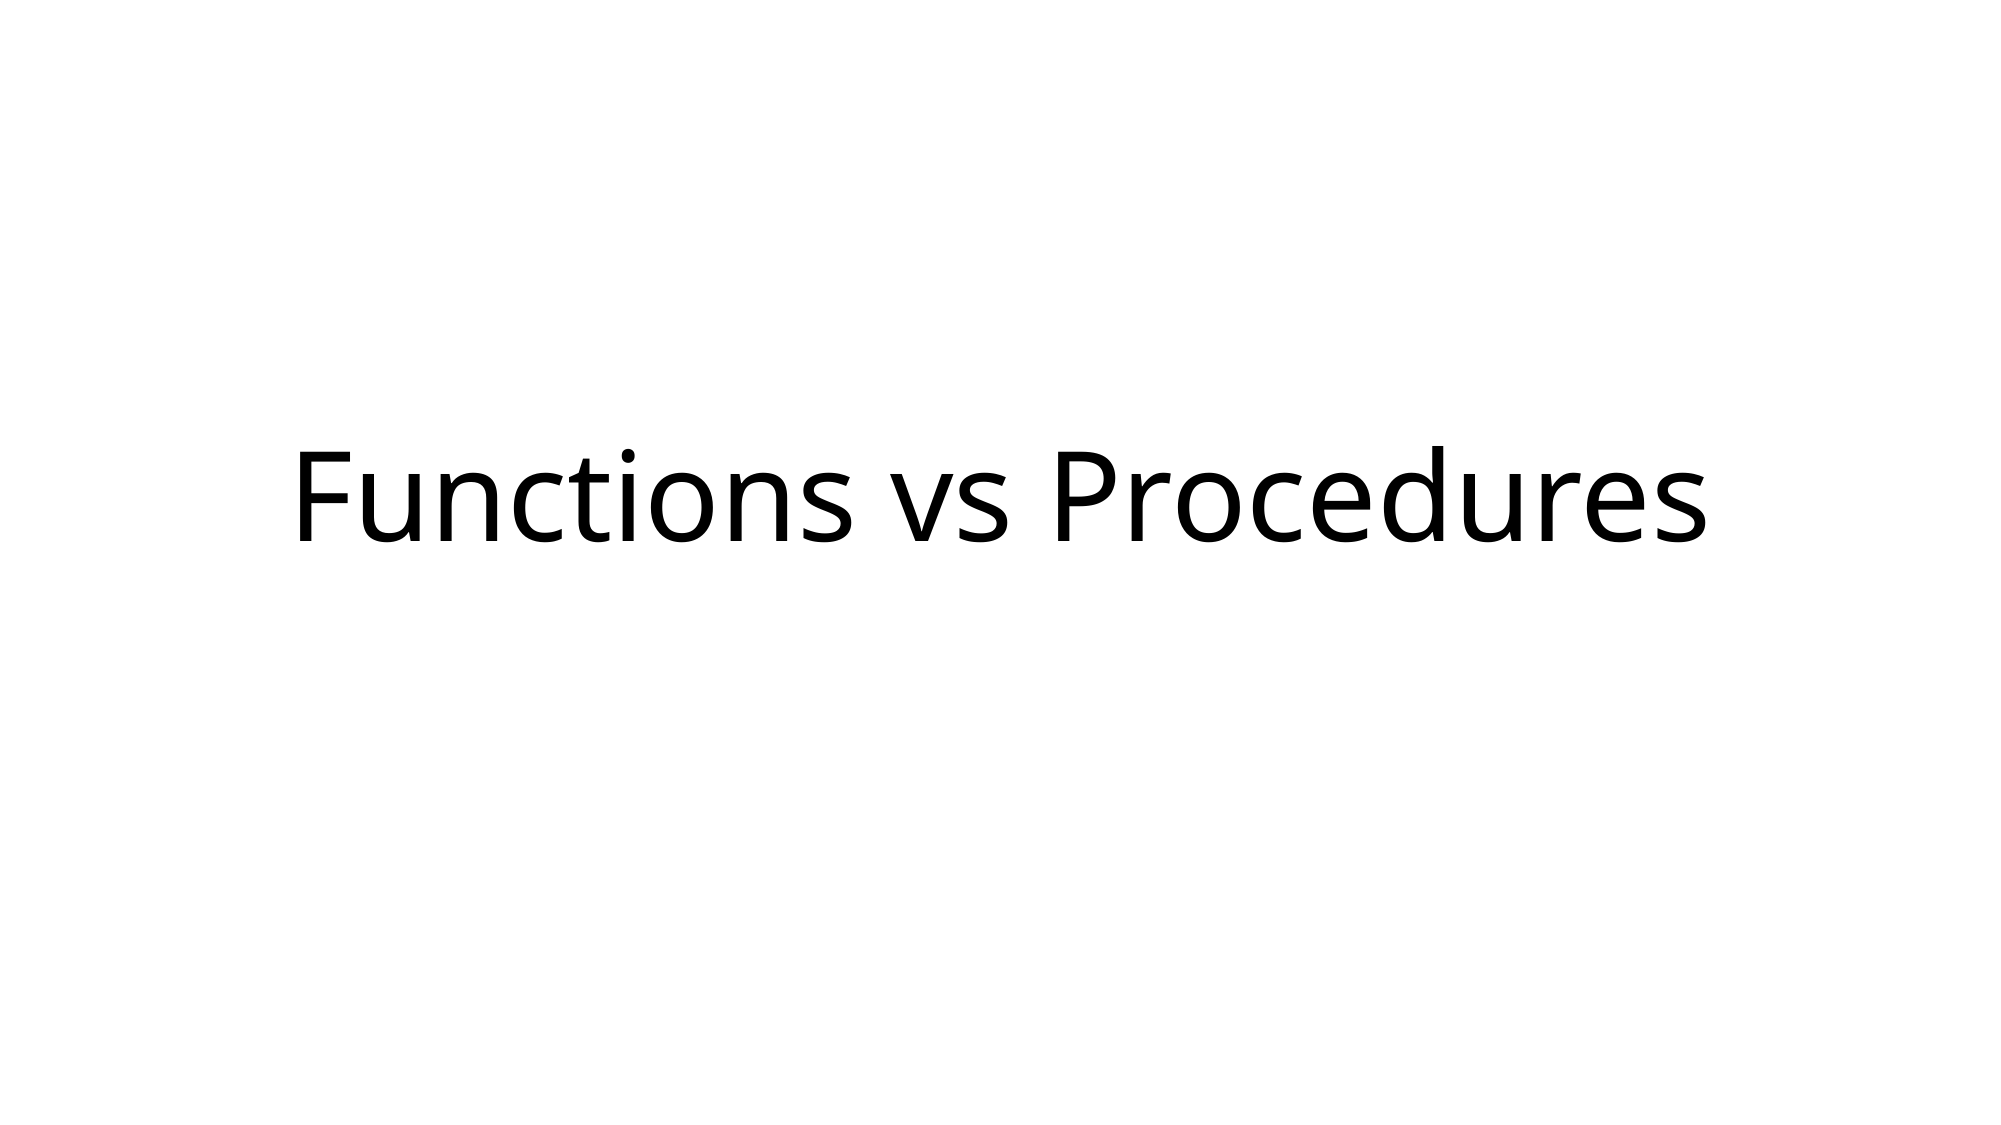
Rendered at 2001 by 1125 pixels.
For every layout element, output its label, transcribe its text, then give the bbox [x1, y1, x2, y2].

title Functions vs Procedures [249, 184, 1750, 576]
